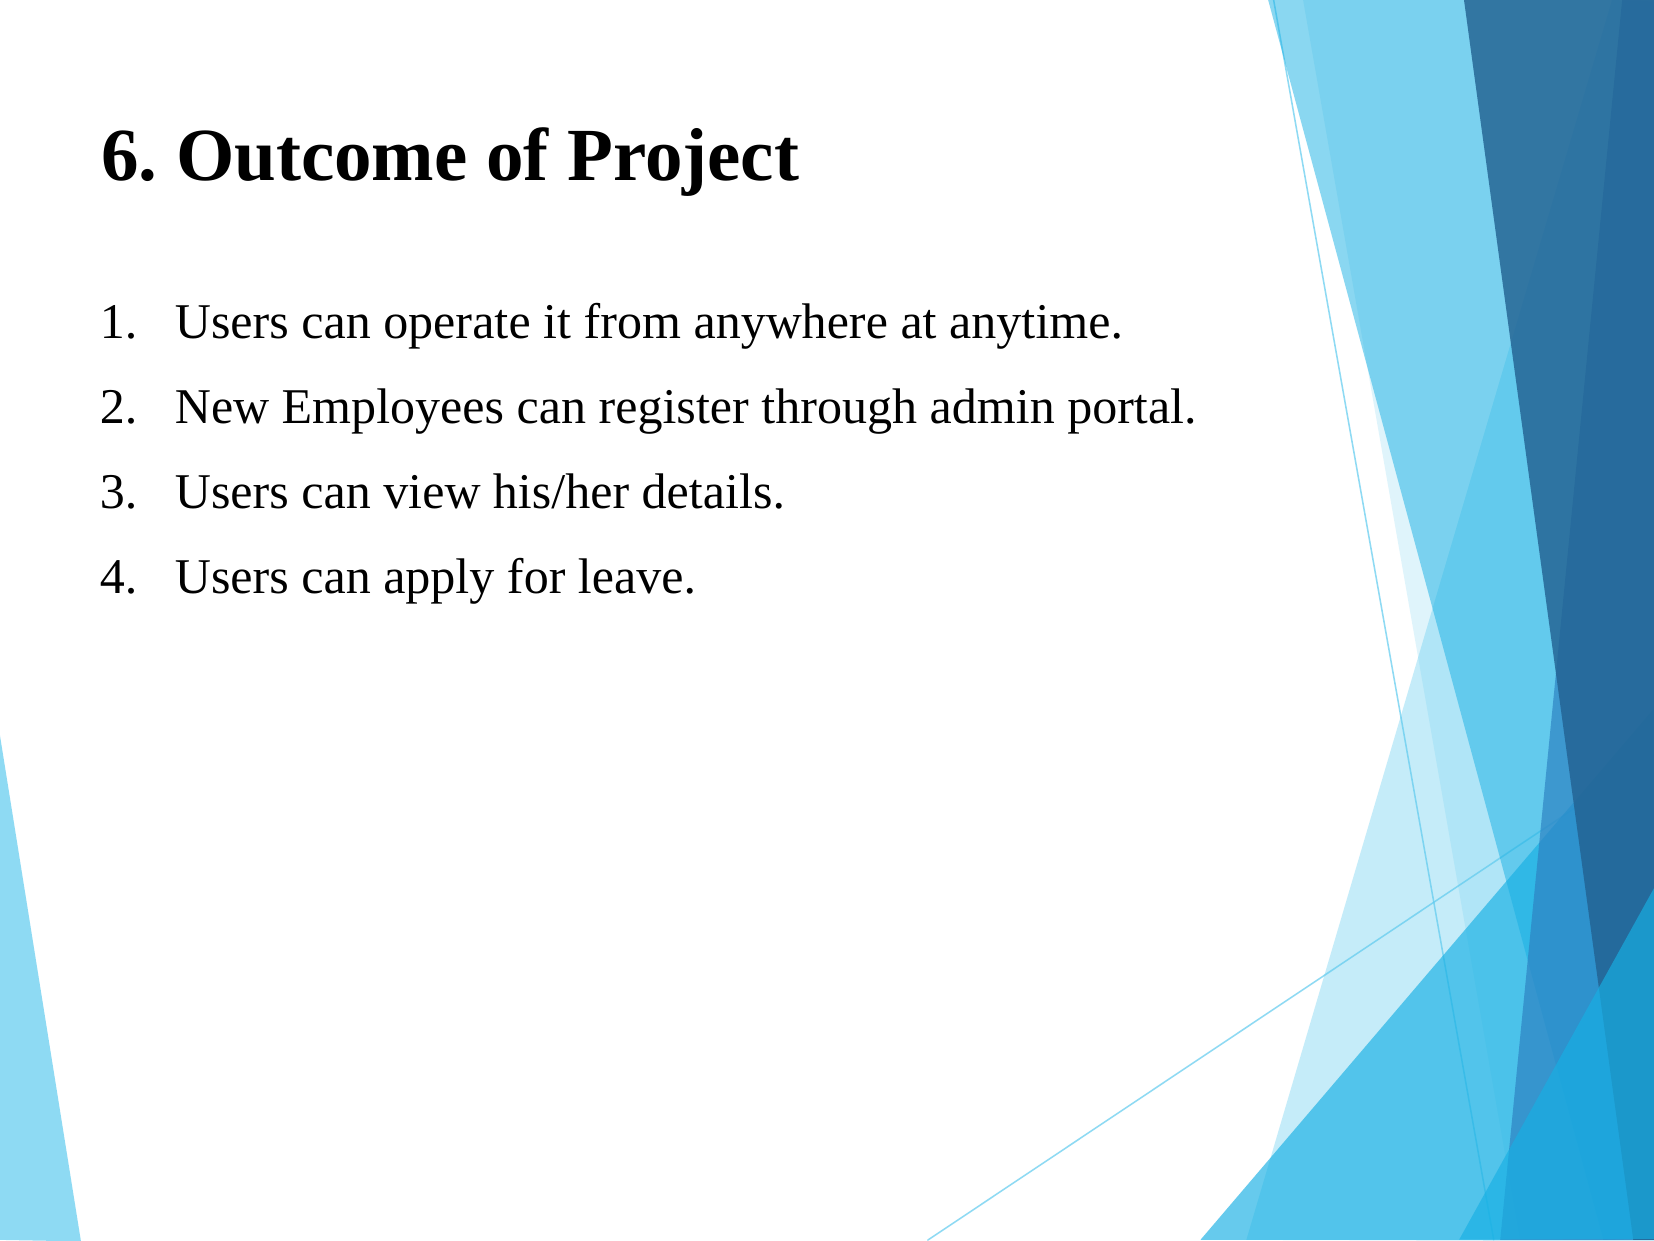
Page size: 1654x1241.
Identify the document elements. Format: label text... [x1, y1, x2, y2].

text_box Users can operate it from anywhere at anytime. New Employees can register through admin portal. Users can view his/her details. Users can apply for leave. [82, 290, 1571, 1109]
text_box 6. Outcome of Project [82, 49, 1571, 257]
